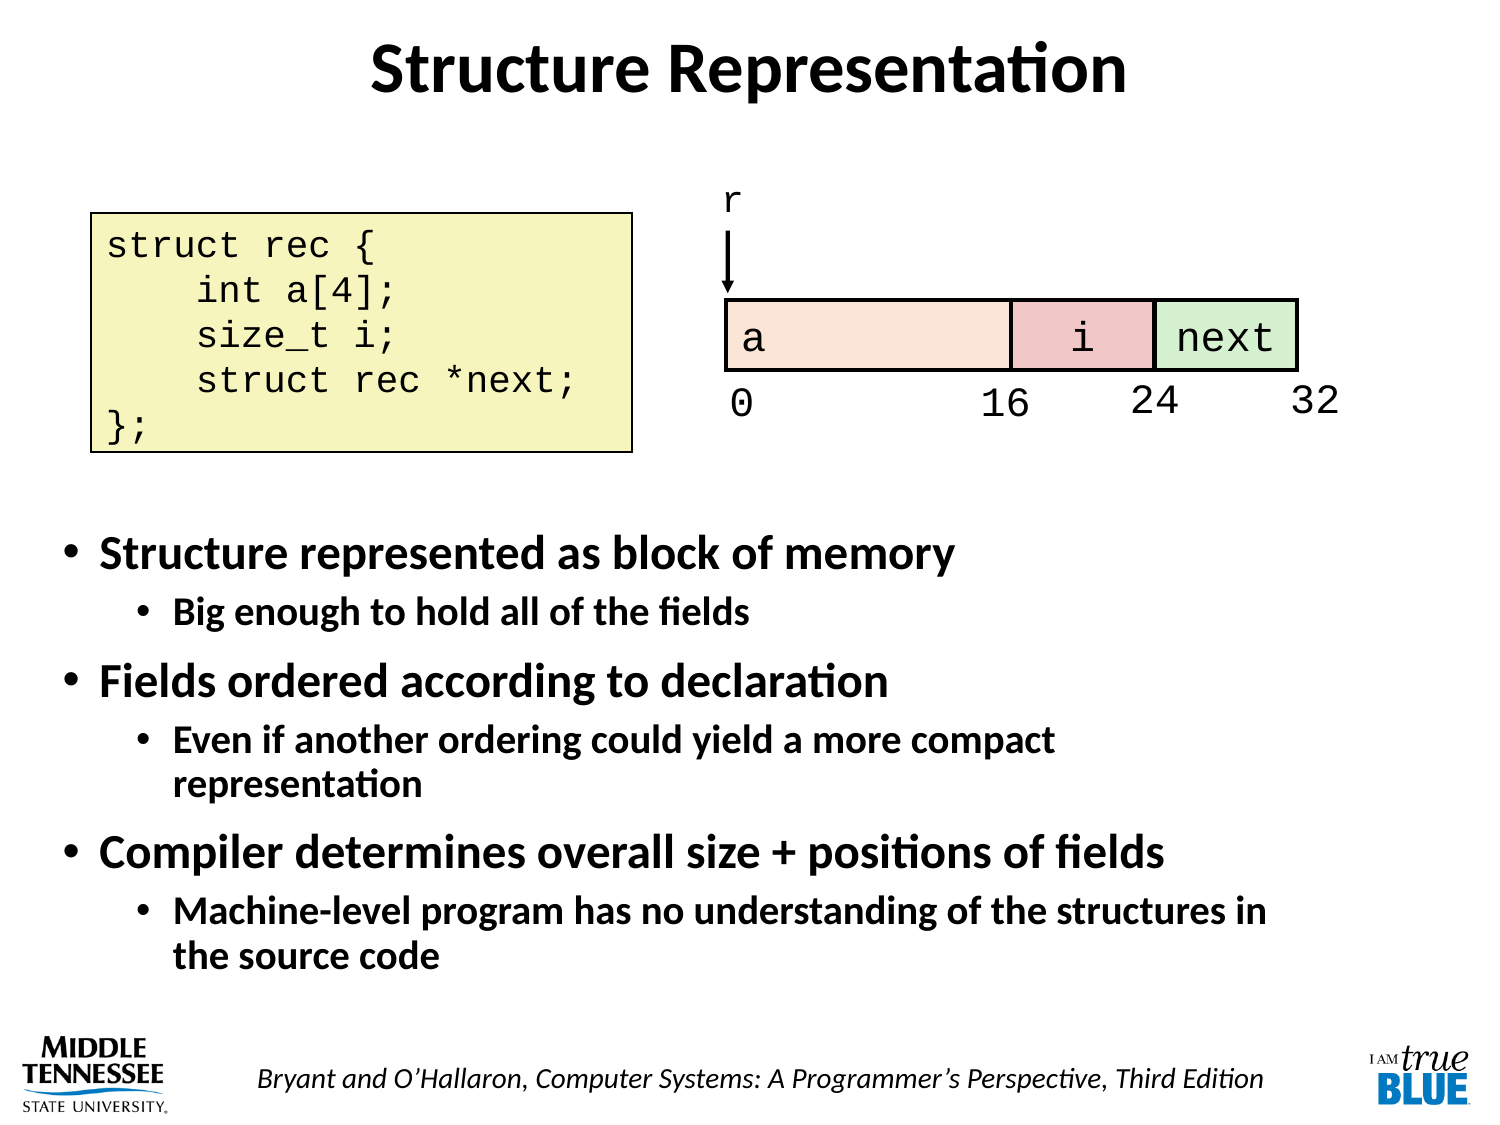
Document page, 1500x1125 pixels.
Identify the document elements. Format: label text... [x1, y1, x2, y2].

text_box struct rec { int a[4]; size_t i; struct rec *next; }; [91, 212, 632, 453]
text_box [702, 168, 1356, 433]
title Structure Representation [68, 21, 1432, 116]
list Structure represented as block of memory Big enough to hold all of the fields Fields ordered according to declaration Even if another ordering could yield a more compact representation Compiler determines overall size + positions of fields Machine-level program has no understanding of the structures in the source code [47, 520, 1317, 990]
picture [1360, 1034, 1485, 1115]
picture [8, 1027, 174, 1122]
